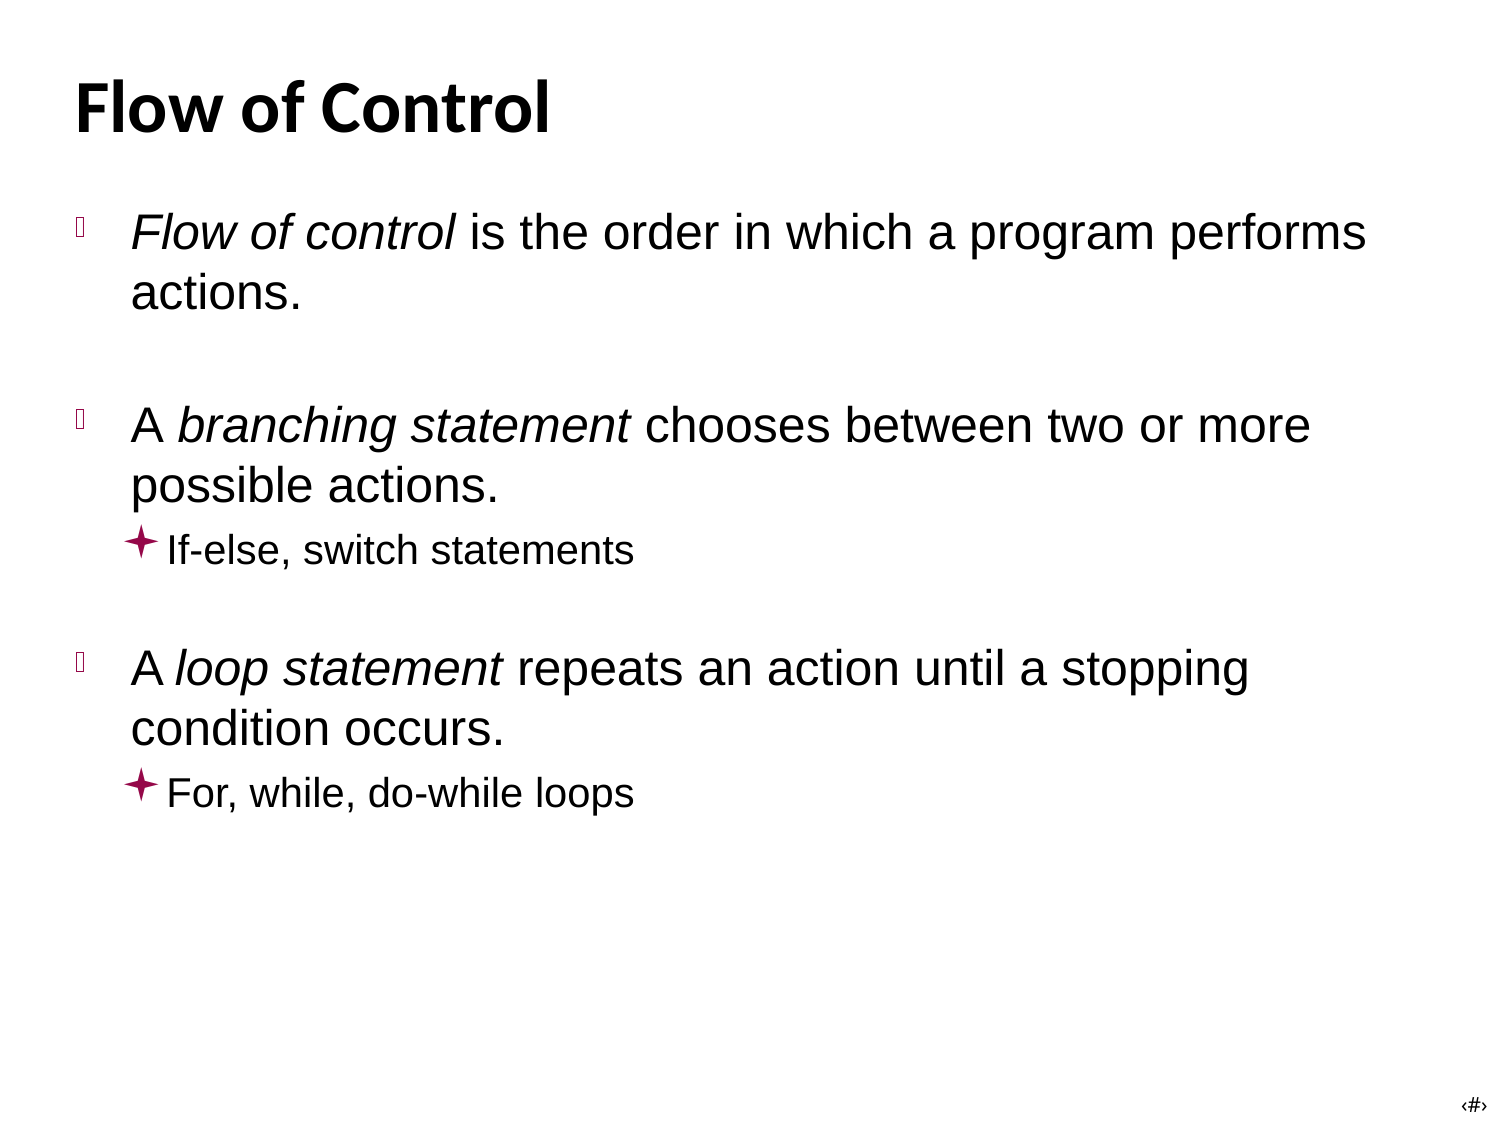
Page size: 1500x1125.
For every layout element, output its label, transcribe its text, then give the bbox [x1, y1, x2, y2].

list Flow of control is the order in which a program performs actions. A branching statement chooses between two or more possible actions. If-else, switch statements A loop statement repeats an action until a stopping condition occurs. For, while, do-while loops [74, 199, 1438, 1093]
title Flow of Control [74, 11, 1438, 193]
